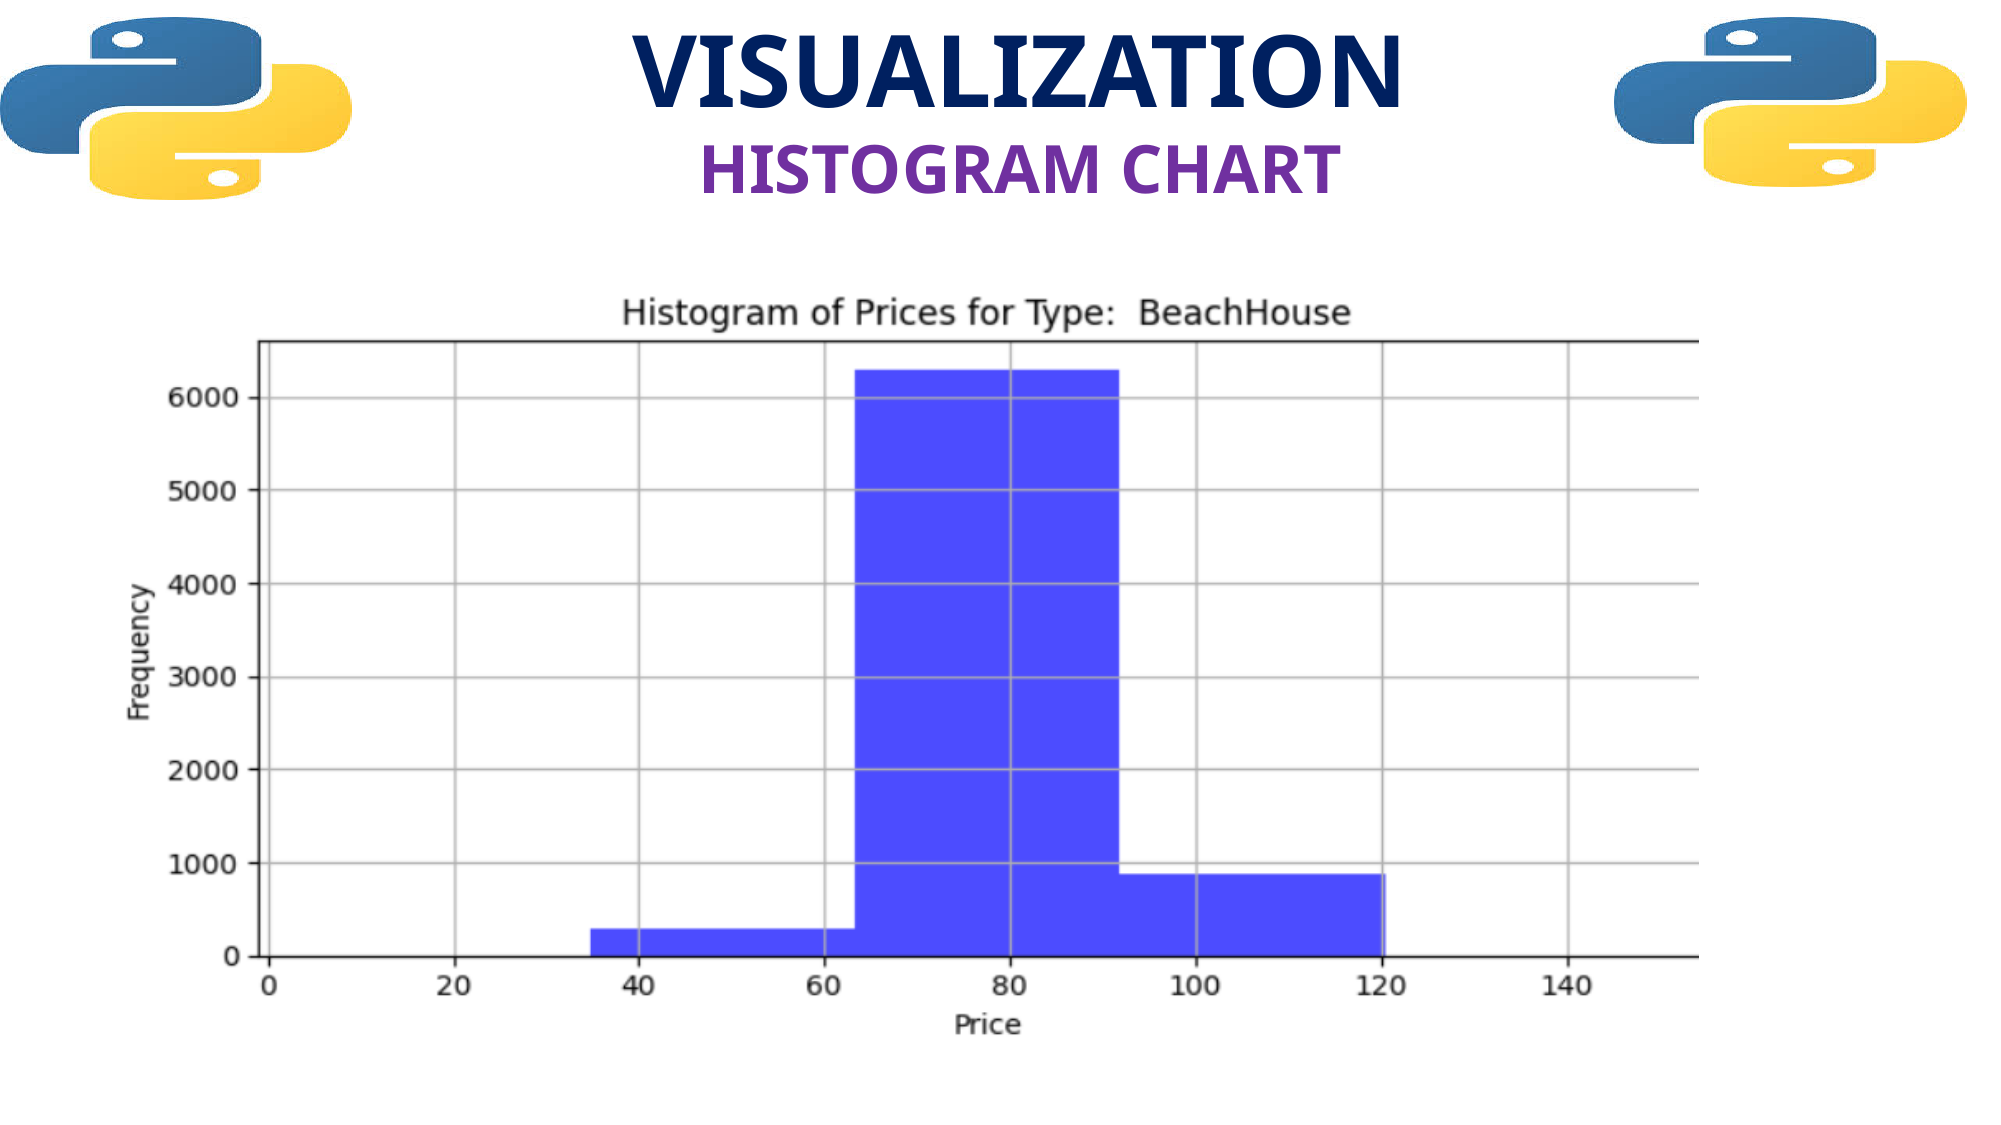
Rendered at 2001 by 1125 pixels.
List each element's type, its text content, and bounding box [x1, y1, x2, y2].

picture [0, 16, 353, 200]
picture [1614, 16, 1967, 188]
picture [121, 285, 1699, 1059]
text_box VISUALIZATION HISTOGRAM CHART [562, 0, 1479, 215]
